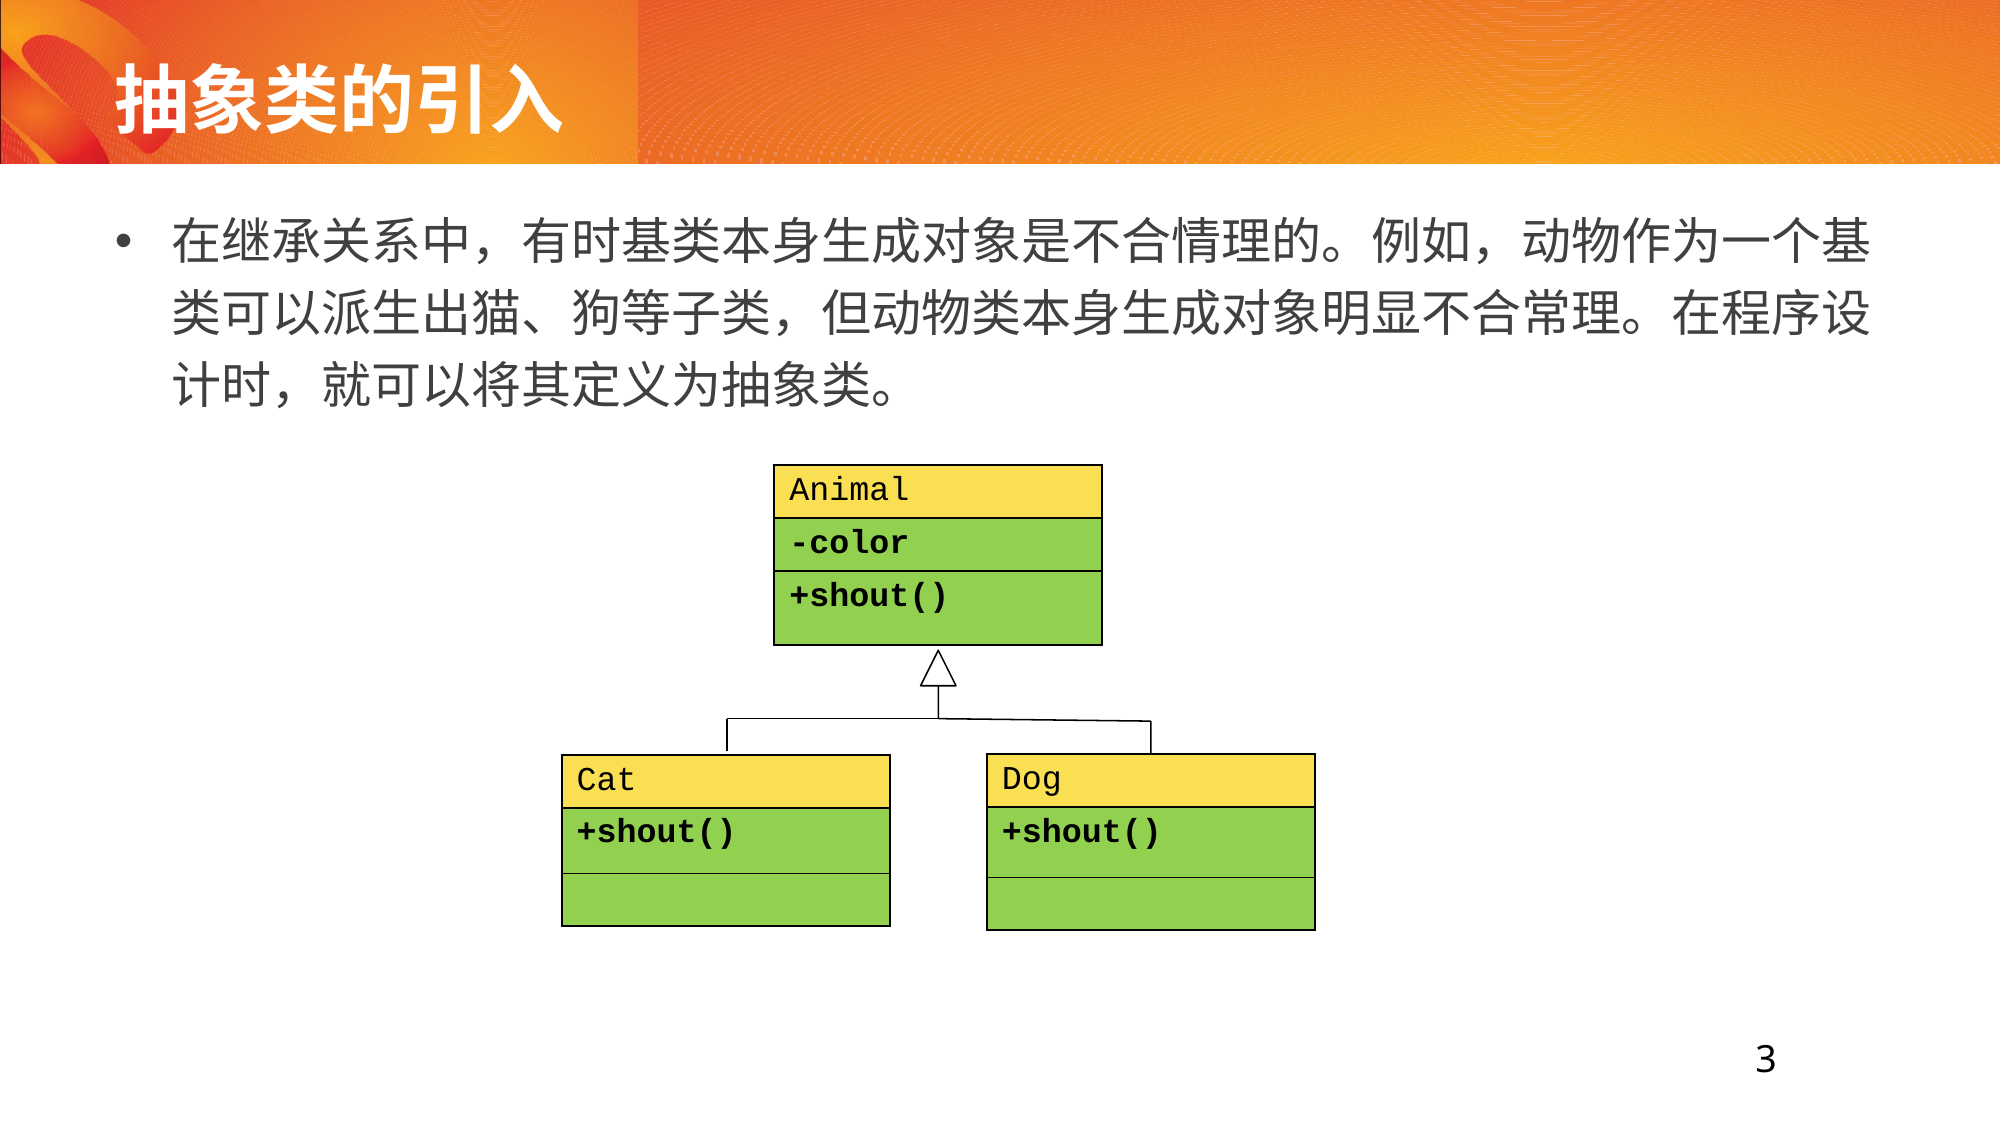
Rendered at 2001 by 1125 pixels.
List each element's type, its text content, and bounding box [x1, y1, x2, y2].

table_cell +shout() [775, 572, 1101, 644]
list 在继承关系中，有时基类本身生成对象是不合情理的。例如，动物作为一个基类可以派生出猫、狗等子类，但动物类本身生成对象明显不合常理。在程序设计时，就可以将其定义为抽象类。 [99, 190, 1900, 1005]
table_cell [988, 878, 1314, 929]
text_box [920, 650, 956, 686]
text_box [939, 718, 1152, 722]
table_header Cat [563, 756, 889, 807]
table_header Animal [775, 466, 1101, 517]
table_cell +shout() [563, 809, 889, 873]
table_header Dog [988, 755, 1314, 806]
table_cell +shout() [988, 808, 1314, 877]
table_cell -color [775, 519, 1101, 570]
table_cell [563, 874, 889, 925]
title 抽象类的引入 [99, 45, 1900, 167]
picture [0, 0, 2000, 164]
